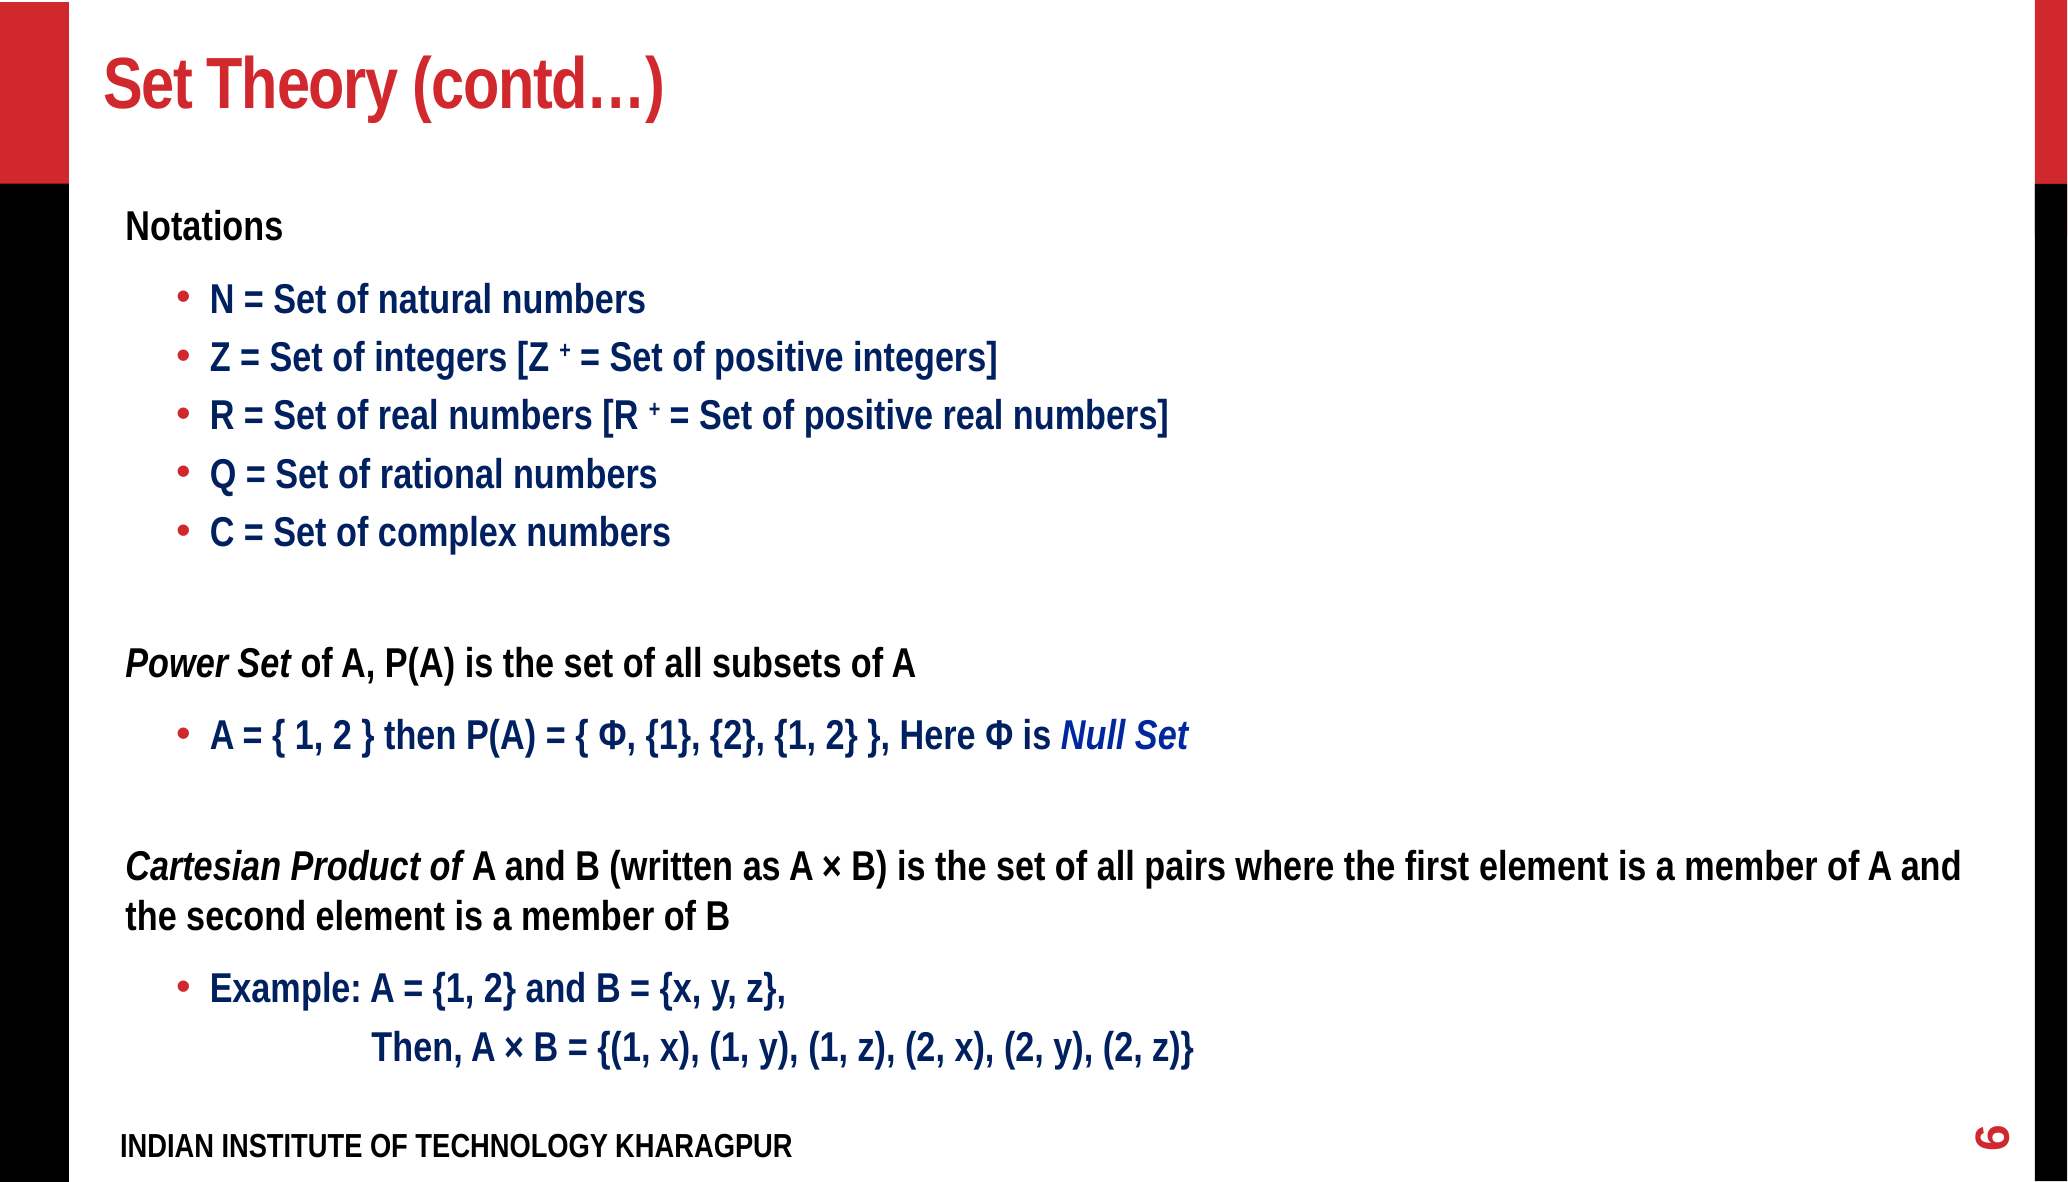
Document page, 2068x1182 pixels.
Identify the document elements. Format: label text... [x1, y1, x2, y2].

footer INDIAN INSTITUTE OF TECHNOLOGY KHARAGPUR [103, 1115, 1361, 1168]
title Set Theory (contd…) [86, 26, 2016, 132]
list Notations N = Set of natural numbers Z = Set of integers [Z + = Set of positive integers] R = Set of real numbers [R + = Set of positive real numbers] Q = Set of rational numbers C = Set of complex numbers Power Set of A, P(A) is the set of all subsets of A A = { 1, 2 } then P(A) = { Φ, {1}, {2}, {1, 2} }, Here Φ is Null Set Cartesian Product of A and B (written as A × B) is the set of all pairs where the first element is a member of A and the second element is a member of B Example: A = {1, 2} and B = {x, y, z}, Then, A × B = {(1, x), (1, y), (1, z), (2, x), (2, y), (2, z)} [108, 190, 1997, 1151]
slide_number 6 [1963, 1046, 2016, 1169]
